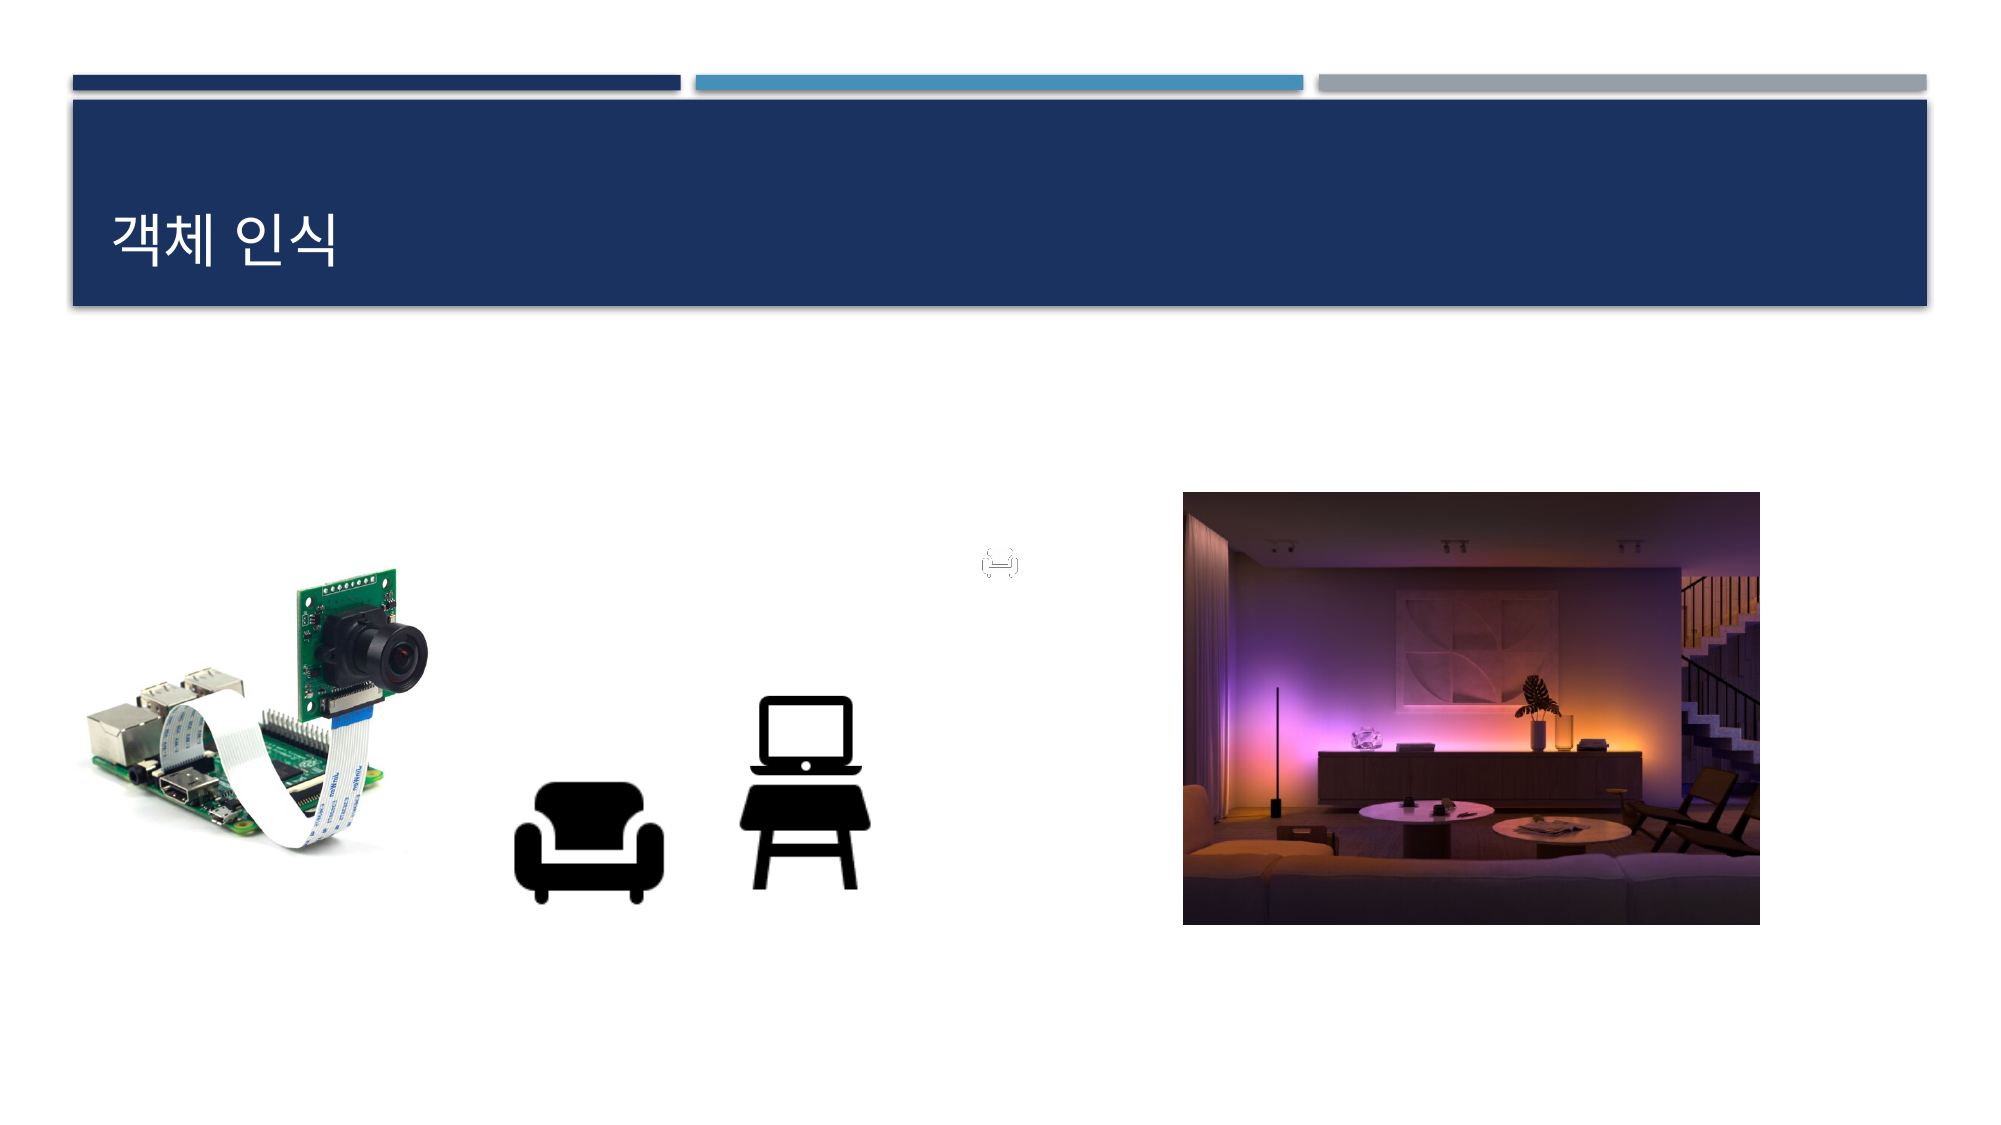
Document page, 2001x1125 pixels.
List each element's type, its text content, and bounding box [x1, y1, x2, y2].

picture [507, 761, 672, 925]
picture [727, 681, 885, 916]
title 객체 인식 [95, 119, 1905, 282]
picture [1183, 491, 1761, 925]
picture [980, 543, 1020, 582]
picture [66, 509, 451, 895]
